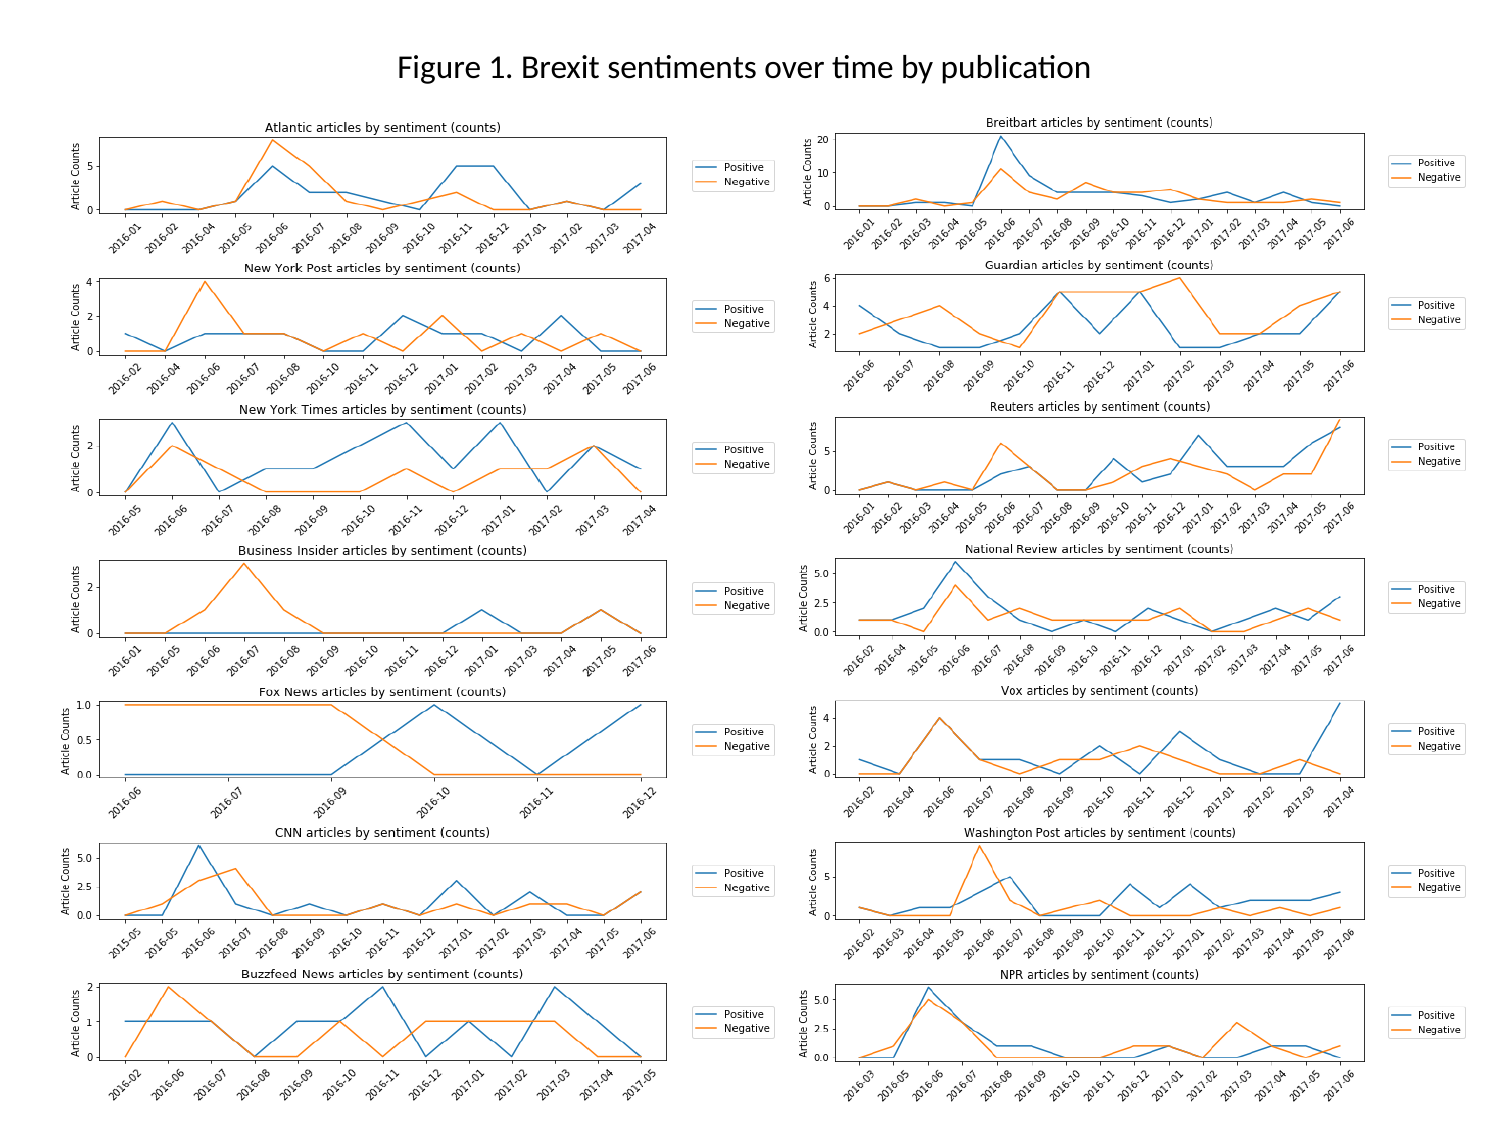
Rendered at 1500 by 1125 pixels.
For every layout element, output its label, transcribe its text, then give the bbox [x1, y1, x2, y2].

text_box Figure 1. Brexit sentiments over time by publication [208, 37, 1281, 93]
picture [55, 93, 1476, 1109]
